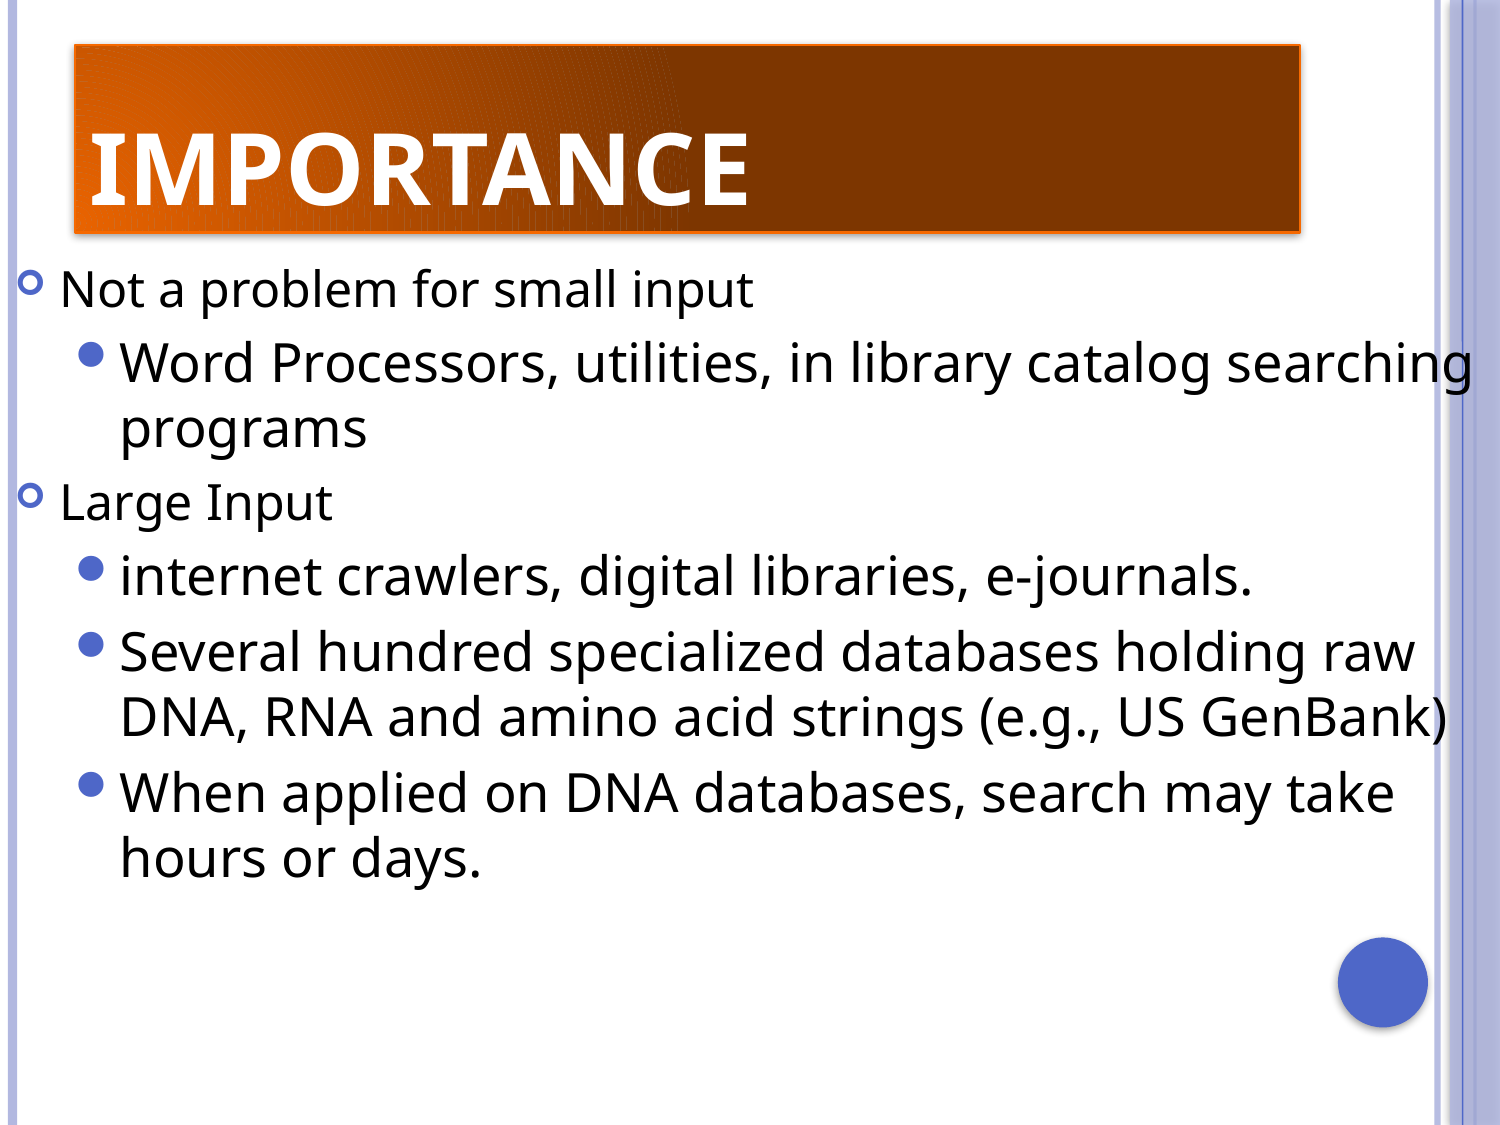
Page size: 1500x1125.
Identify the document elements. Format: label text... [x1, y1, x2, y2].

title Importance [74, 44, 1301, 234]
list Not a problem for small input Word Processors, utilities, in library catalog searching programs Large Input internet crawlers, digital libraries, e-journals. Several hundred specialized databases holding raw DNA, RNA and amino acid strings (e.g., US GenBank) When applied on DNA databases, search may take hours or days. [0, 249, 1500, 1088]
